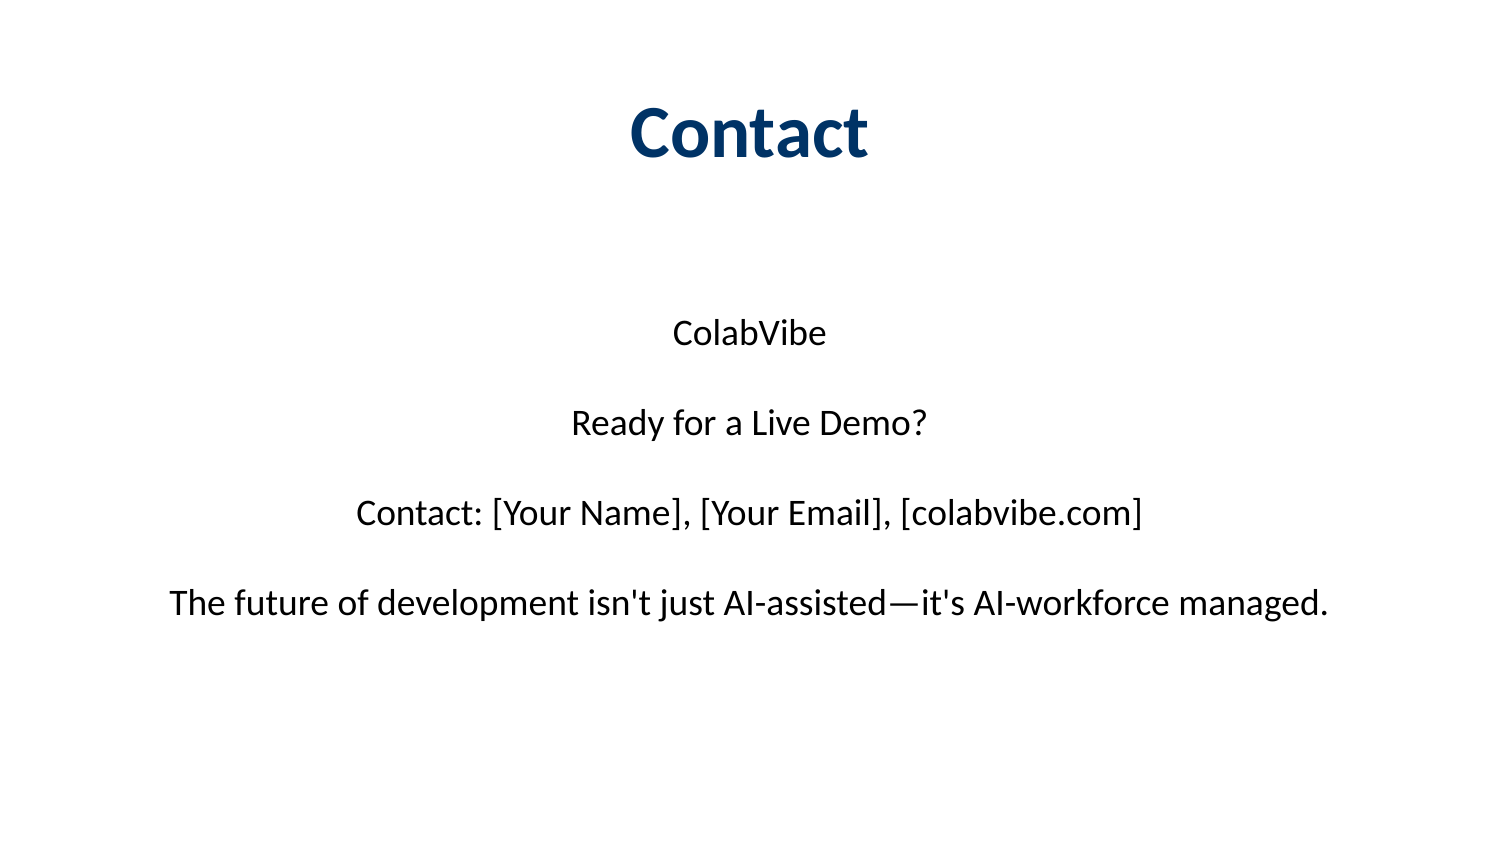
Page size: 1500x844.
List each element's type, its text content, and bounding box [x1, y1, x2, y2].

text_box Contact [615, 29, 885, 180]
text_box ColabVibe Ready for a Live Demo? Contact: [Your Name], [Your Email], [colabvibe.com] The future of development isn't just AI-assisted—it's AI-workforce managed. [154, 255, 1346, 630]
